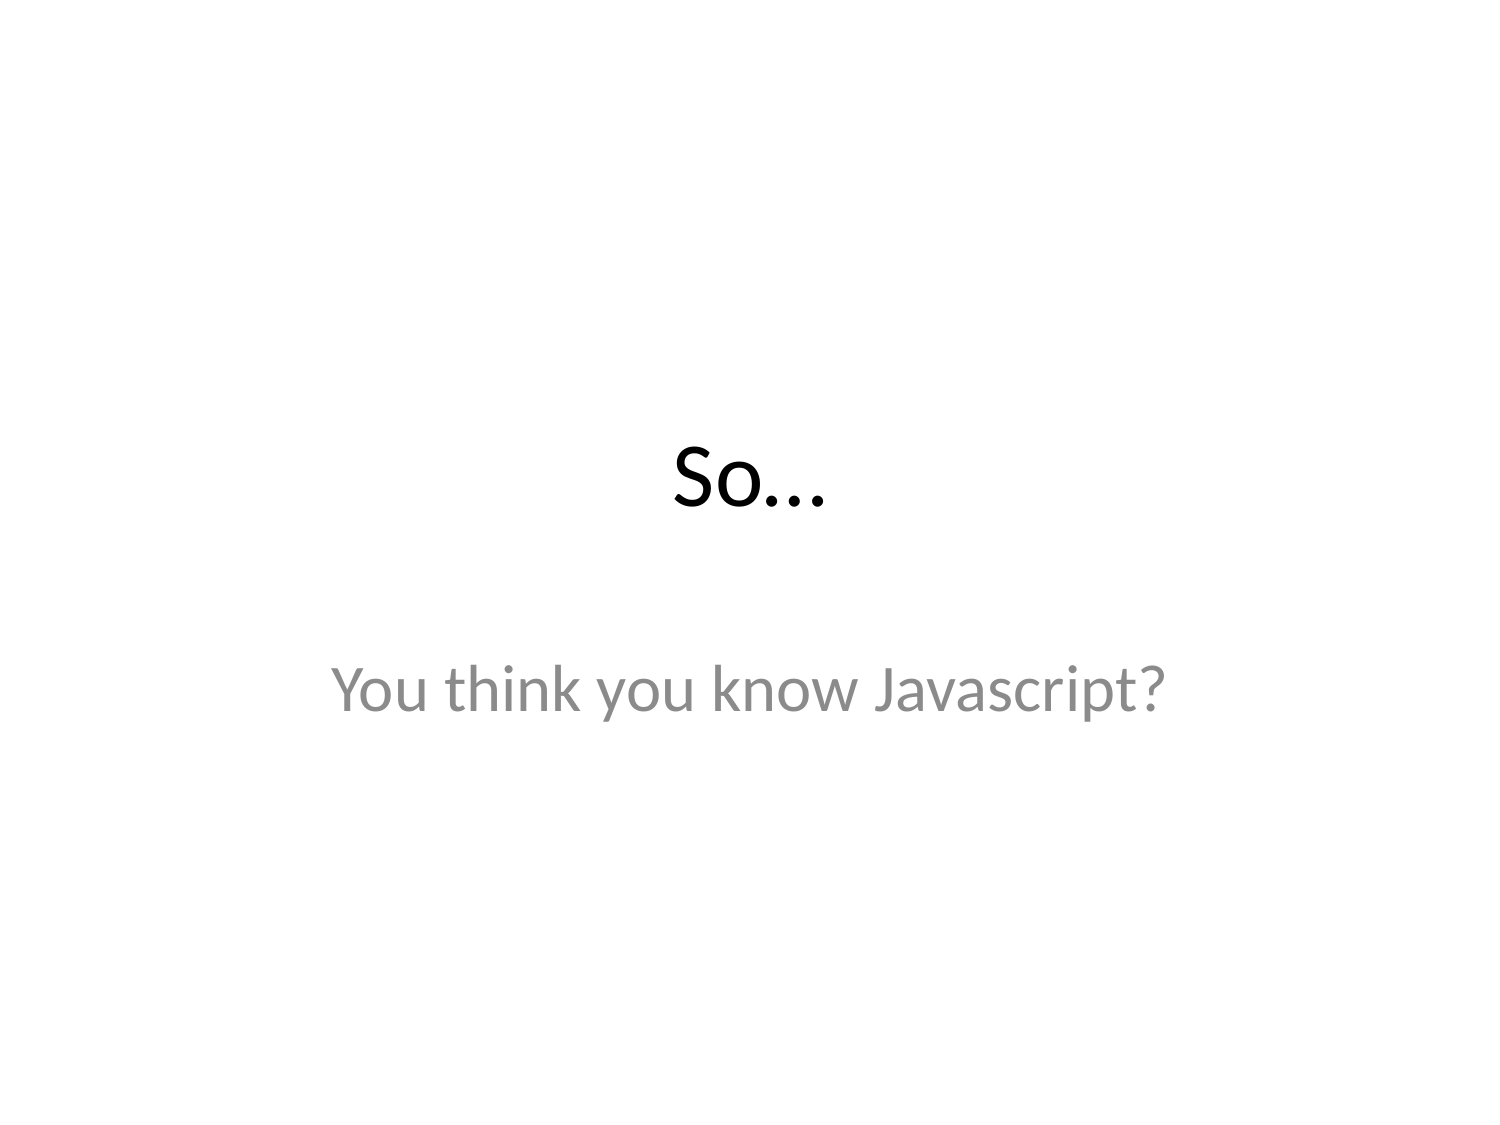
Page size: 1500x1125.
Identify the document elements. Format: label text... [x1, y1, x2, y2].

title So… [112, 349, 1388, 591]
subtitle You think you know Javascript? [225, 637, 1275, 925]
